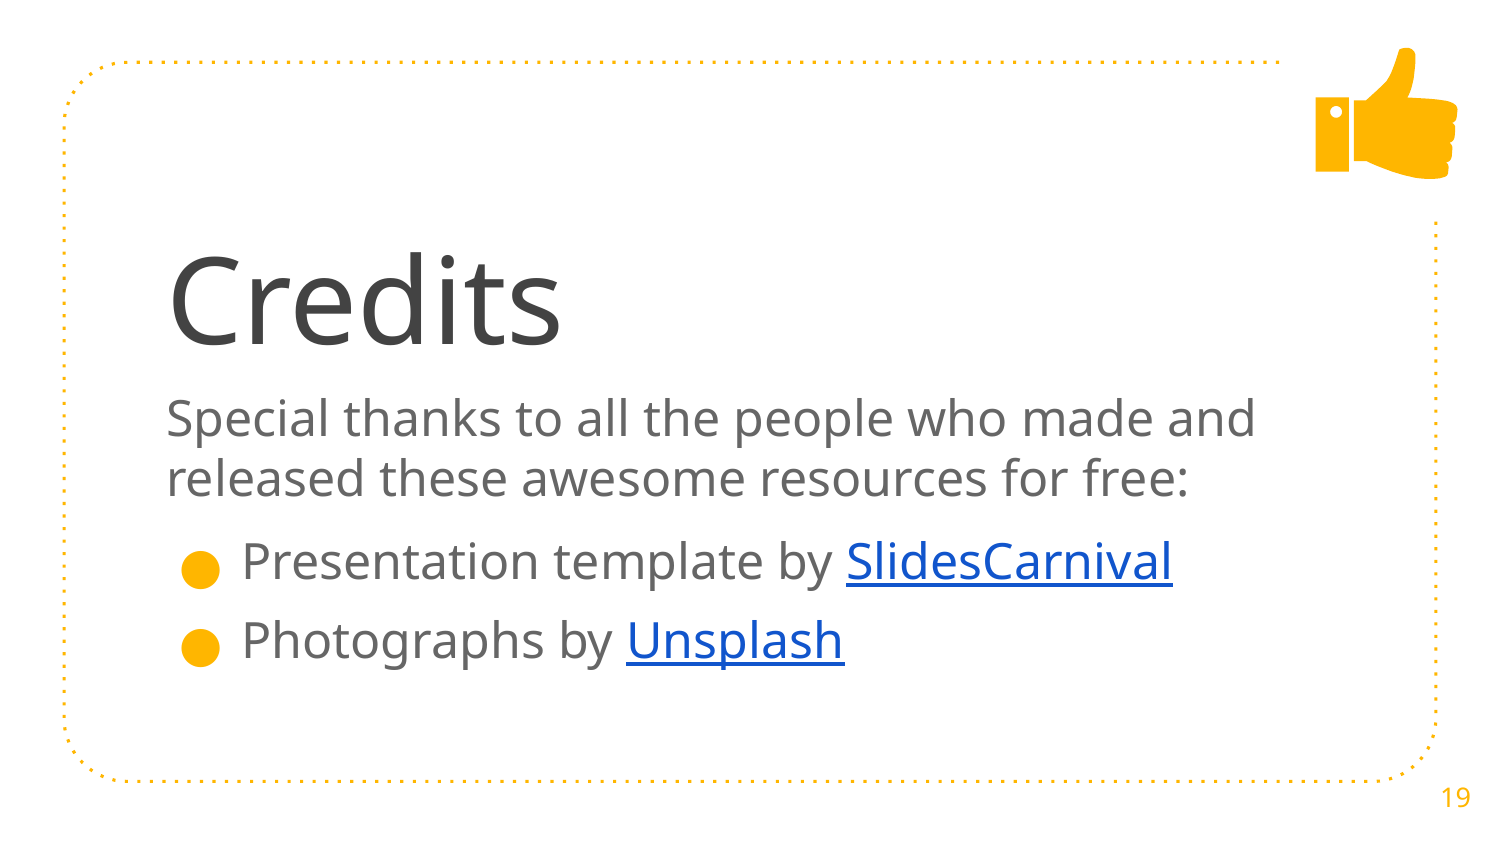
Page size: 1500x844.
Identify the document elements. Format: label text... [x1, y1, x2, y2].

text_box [1315, 47, 1458, 180]
title Credits [151, 208, 1278, 350]
list Special thanks to all the people who made and released these awesome resources for free: Presentation template by SlidesCarnival Photographs by Unsplash [151, 371, 1278, 760]
slide_number 19 [1411, 753, 1500, 844]
